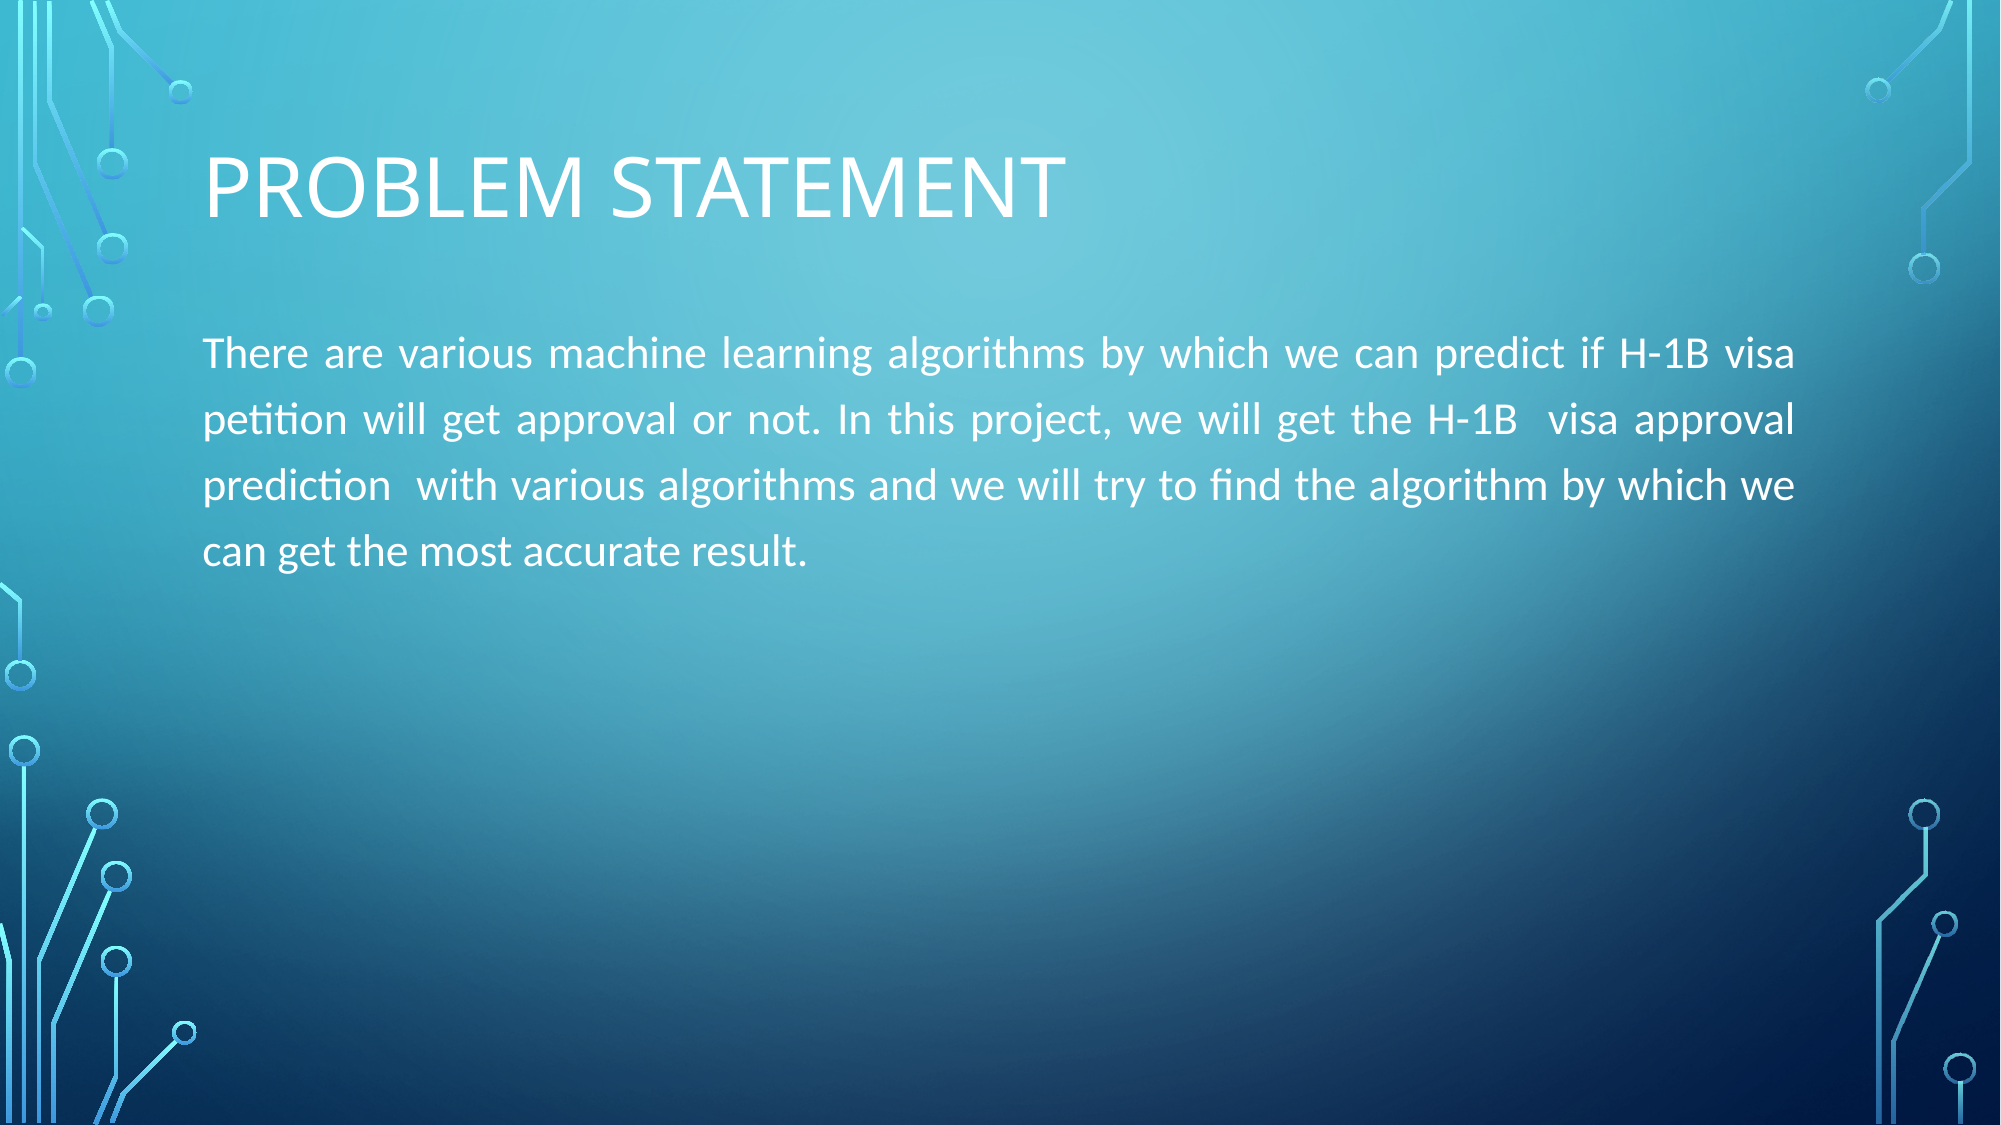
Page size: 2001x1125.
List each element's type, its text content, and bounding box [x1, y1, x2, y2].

title Problem statement [187, 101, 1813, 280]
list There are various machine learning algorithms by which we can predict if H-1B visa petition will get approval or not. In this project, we will get the H-1B visa approval prediction with various algorithms and we will try to find the algorithm by which we can get the most accurate result. [187, 304, 1813, 950]
